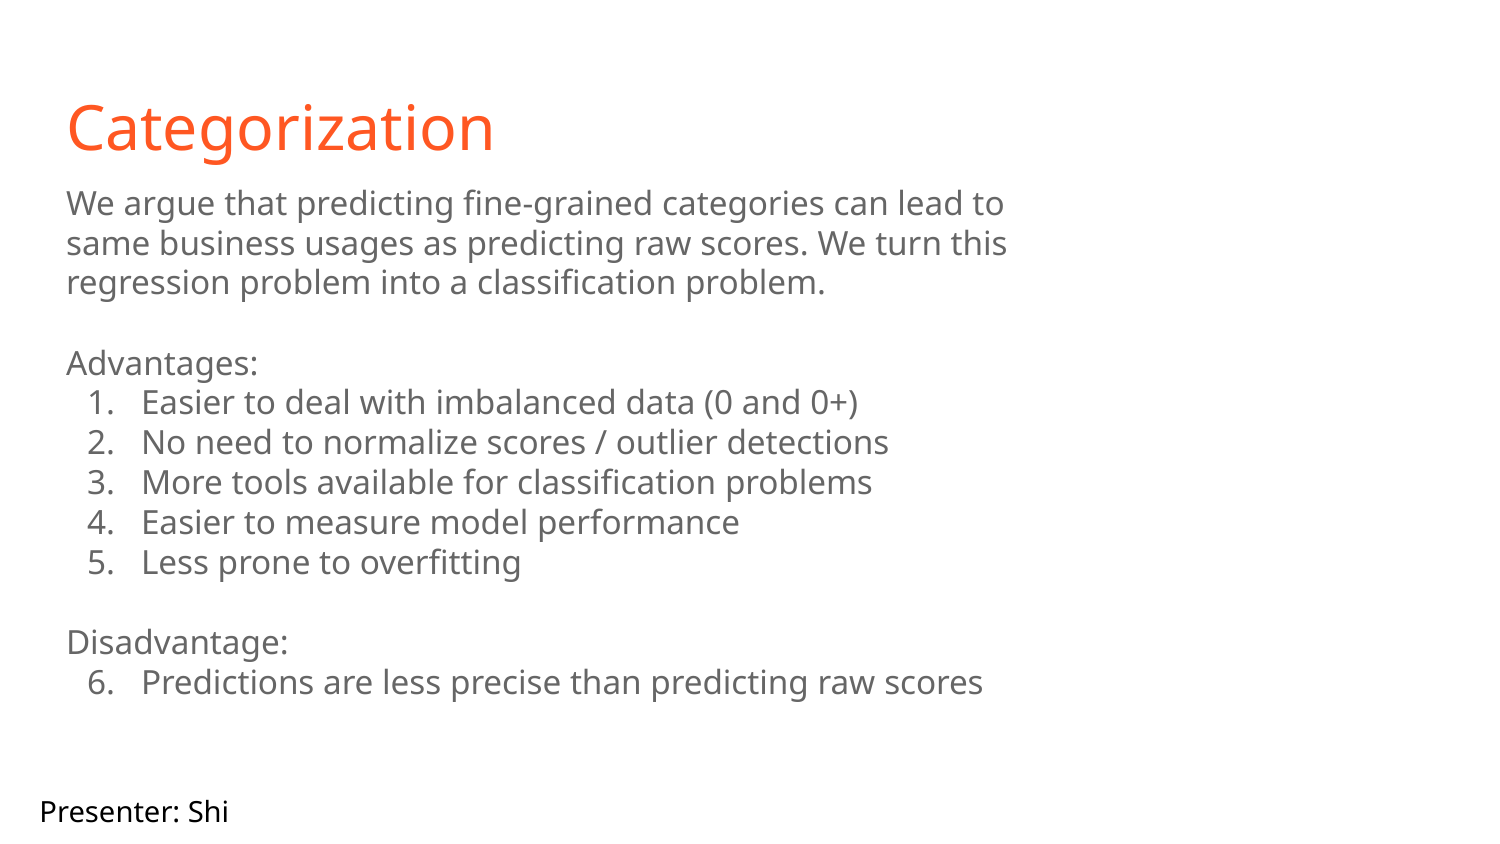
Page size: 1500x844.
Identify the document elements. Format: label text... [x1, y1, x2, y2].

title Categorization [51, 72, 1449, 167]
text_box Presenter: Shi [24, 777, 391, 844]
text_box We argue that predicting fine-grained categories can lead to same business usages as predicting raw scores. We turn this regression problem into a classification problem. Advantages: Easier to deal with imbalanced data (0 and 0+) No need to normalize scores / outlier detections More tools available for classification problems Easier to measure model performance Less prone to overfitting Disadvantage: Predictions are less precise than predicting raw scores [51, 166, 1100, 763]
